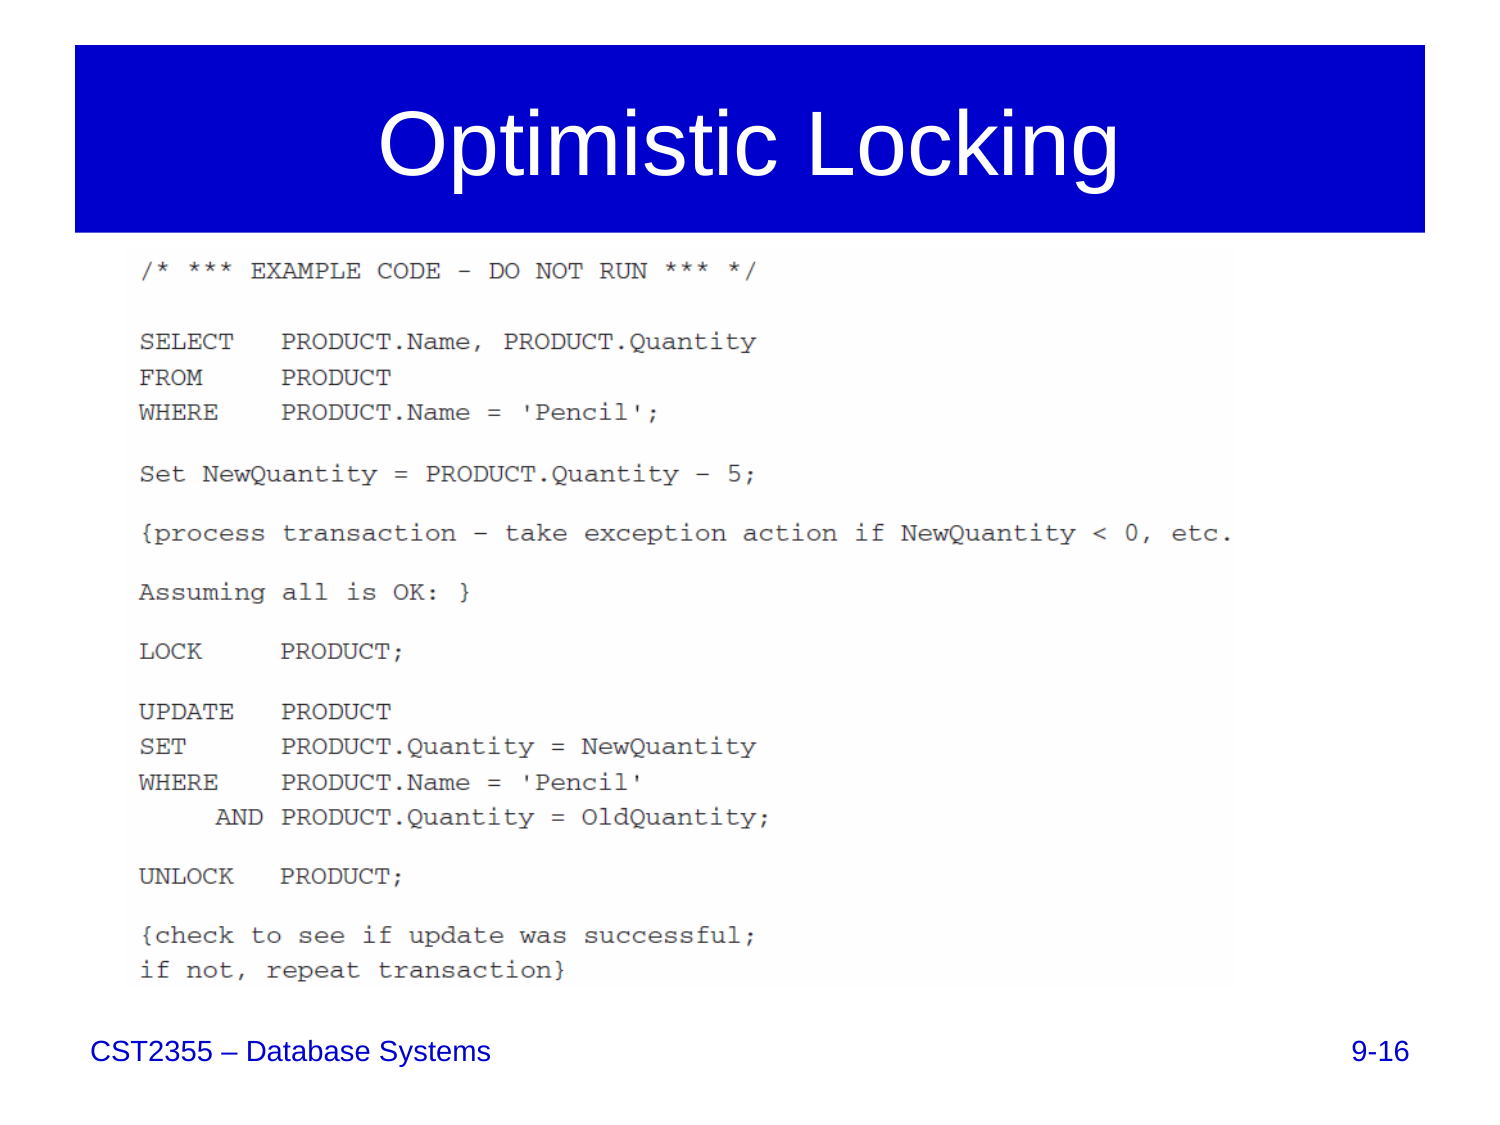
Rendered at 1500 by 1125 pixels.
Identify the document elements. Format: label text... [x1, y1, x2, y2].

slide_number 9-16 [1074, 1024, 1426, 1103]
footer CST2355 – Database Systems [74, 1024, 963, 1104]
picture [124, 249, 1235, 988]
title Optimistic Locking [75, 45, 1425, 233]
